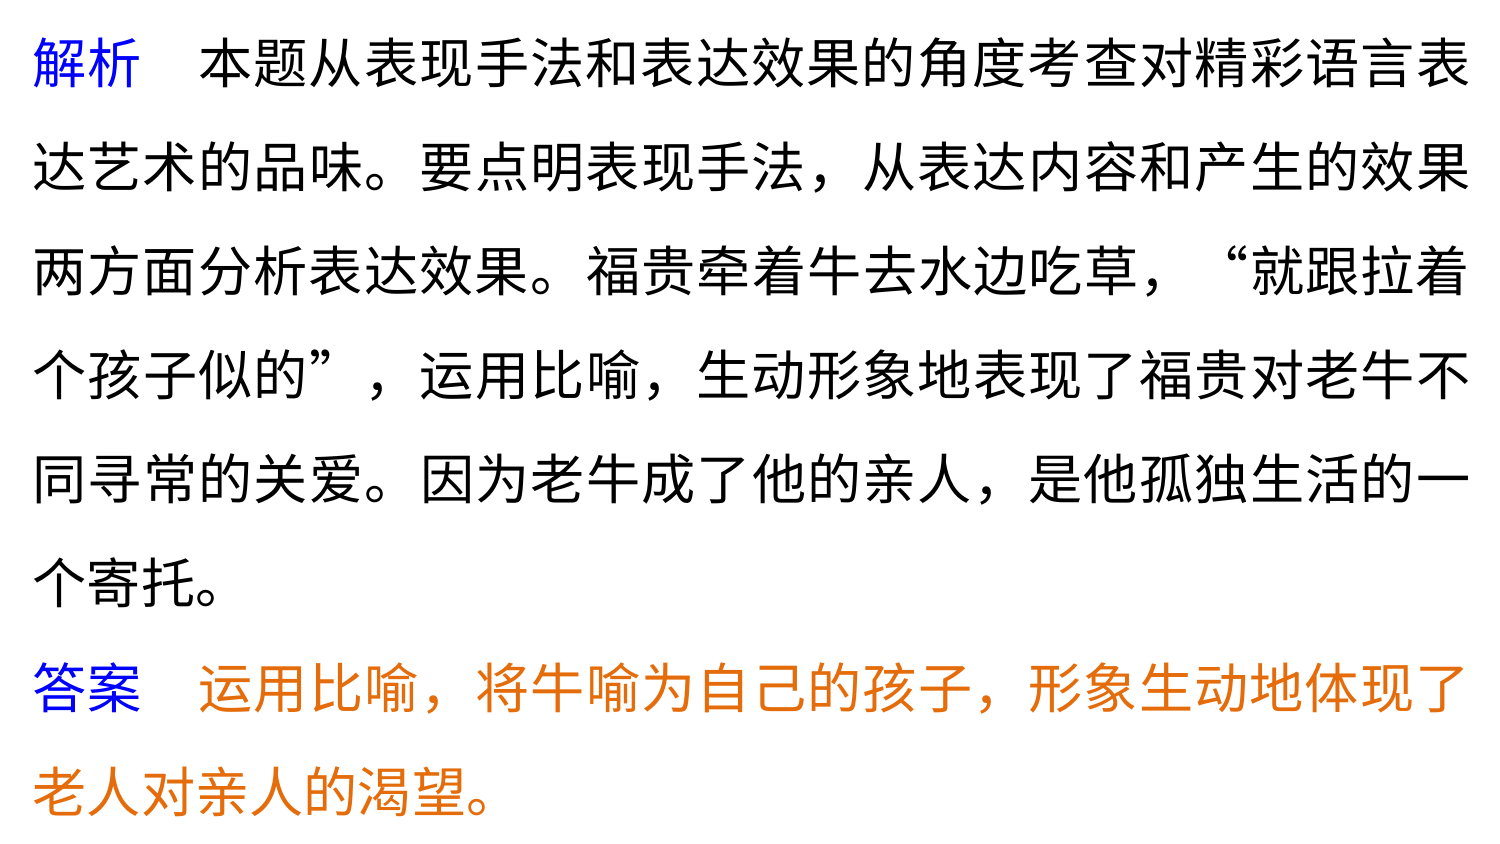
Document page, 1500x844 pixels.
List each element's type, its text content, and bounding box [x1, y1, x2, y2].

text_box 解析 本题从表现手法和表达效果的角度考查对精彩语言表达艺术的品味。要点明表现手法，从表达内容和产生的效果两方面分析表达效果。福贵牵着牛去水边吃草，“就跟拉着个孩子似的”，运用比喻，生动形象地表现了福贵对老牛不同寻常的关爱。因为老牛成了他的亲人，是他孤独生活的一个寄托。 答案 运用比喻，将牛喻为自己的孩子，形象生动地体现了老人对亲人的渴望。 [17, 0, 1486, 831]
